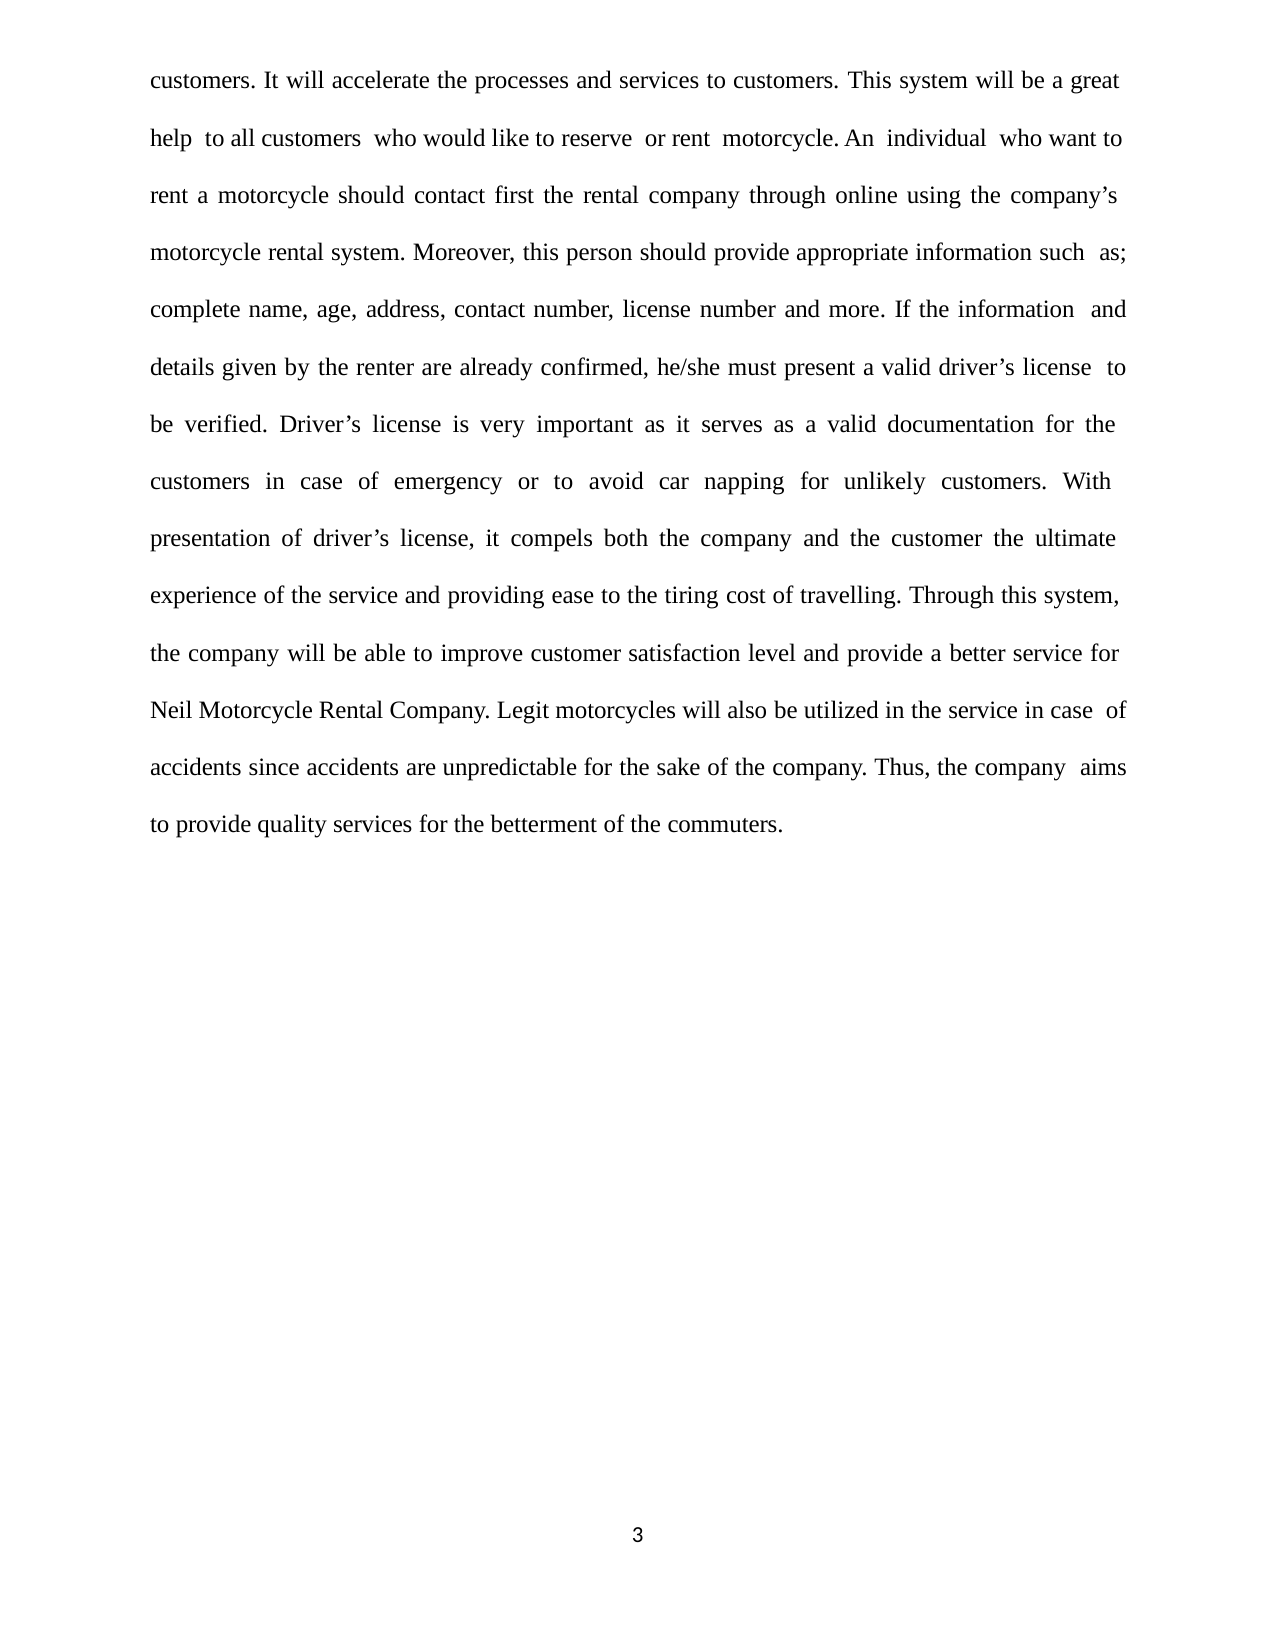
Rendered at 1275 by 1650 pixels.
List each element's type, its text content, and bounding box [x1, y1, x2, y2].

text_box customers. It will accelerate the processes and services to customers. This system will be a great help to all customers who would like to reserve or rent motorcycle. An individual who want to rent a motorcycle should contact first the rental company through online using the company’s motorcycle rental system. Moreover, this person should provide appropriate information such as; complete name, age, address, contact number, license number and more. If the information and details given by the renter are already confirmed, he/she must present a valid driver’s license to be verified. Driver’s license is very important as it serves as a valid documentation for the customers in case of emergency or to avoid car napping for unlikely customers. With presentation of driver’s license, it compels both the company and the customer the ultimate experience of the service and providing ease to the tiring cost of travelling. Through this system, the company will be able to improve customer satisfaction level and provide a better service for Neil Motorcycle Rental Company. Legit motorcycles will also be utilized in the service in case of accidents since accidents are unpredictable for the sake of the company. Thus, the company aims to provide quality services for the betterment of the commuters. [147, 61, 1128, 838]
slide_number 1 [625, 1522, 650, 1650]
picture [625, 1521, 651, 1550]
